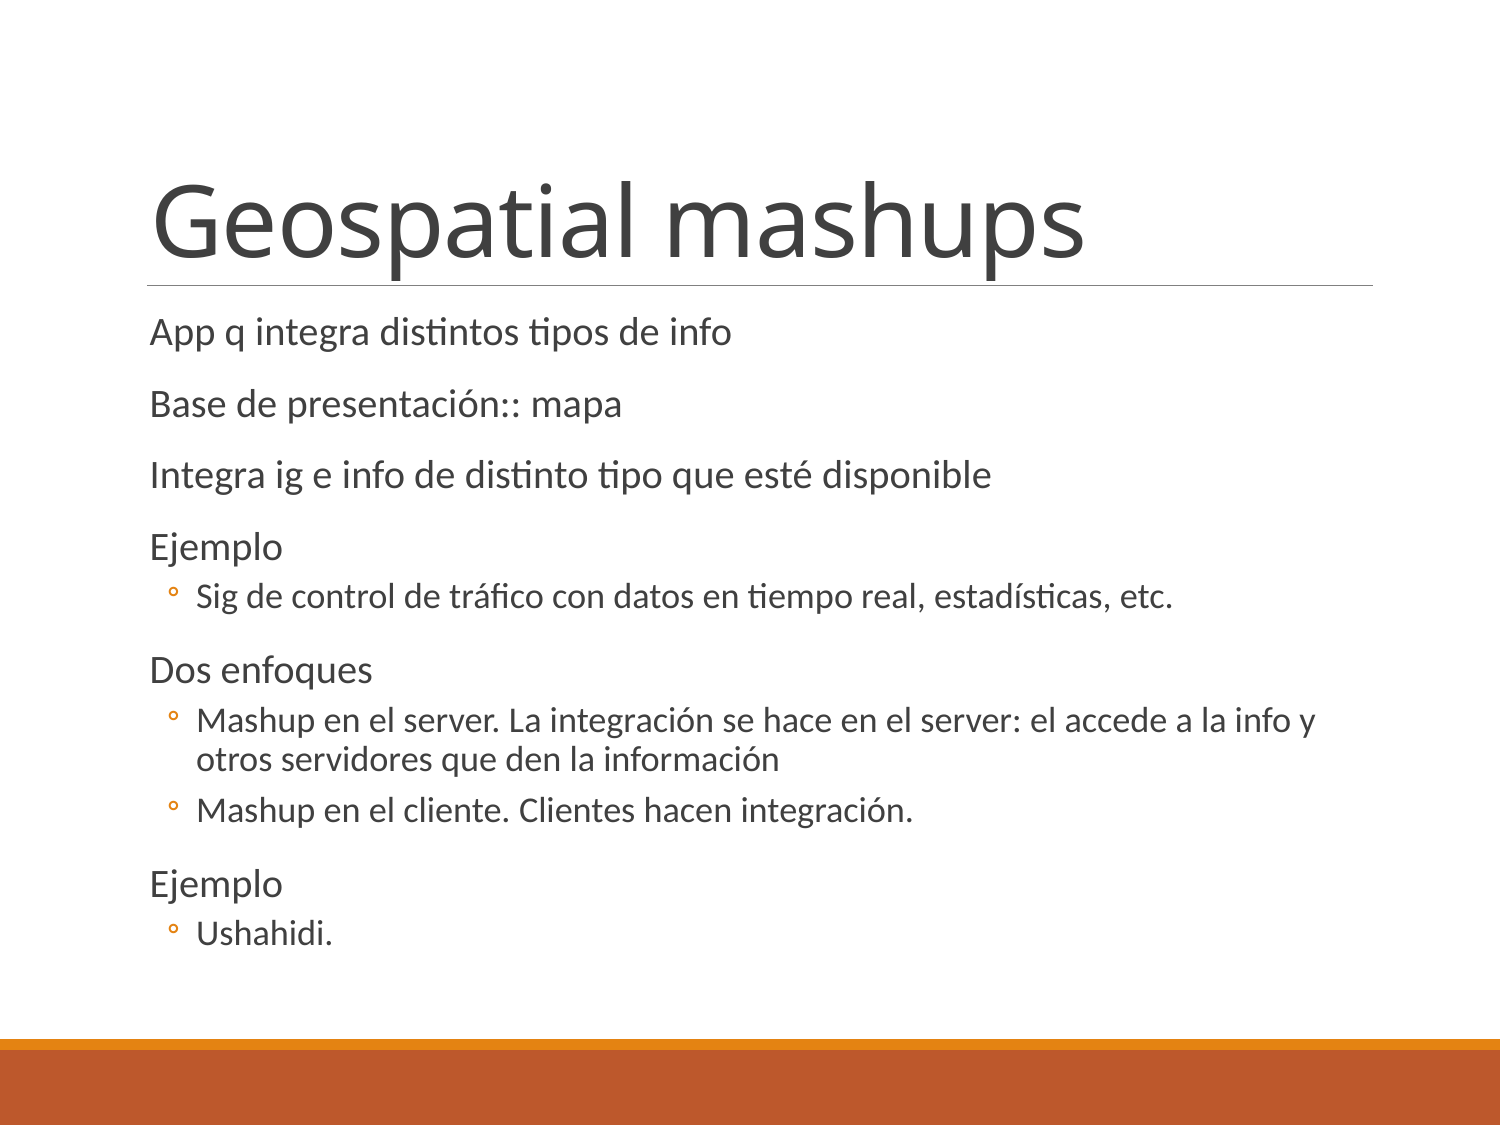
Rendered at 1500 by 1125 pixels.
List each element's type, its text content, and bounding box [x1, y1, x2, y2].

list App q integra distintos tipos de info Base de presentación:: mapa Integra ig e info de distinto tipo que esté disponible Ejemplo Sig de control de tráfico con datos en tiempo real, estadísticas, etc. Dos enfoques Mashup en el server. La integración se hace en el server: el accede a la info y otros servidores que den la información Mashup en el cliente. Clientes hacen integración. Ejemplo Ushahidi. [135, 302, 1373, 963]
title Geospatial mashups [135, 47, 1373, 285]
